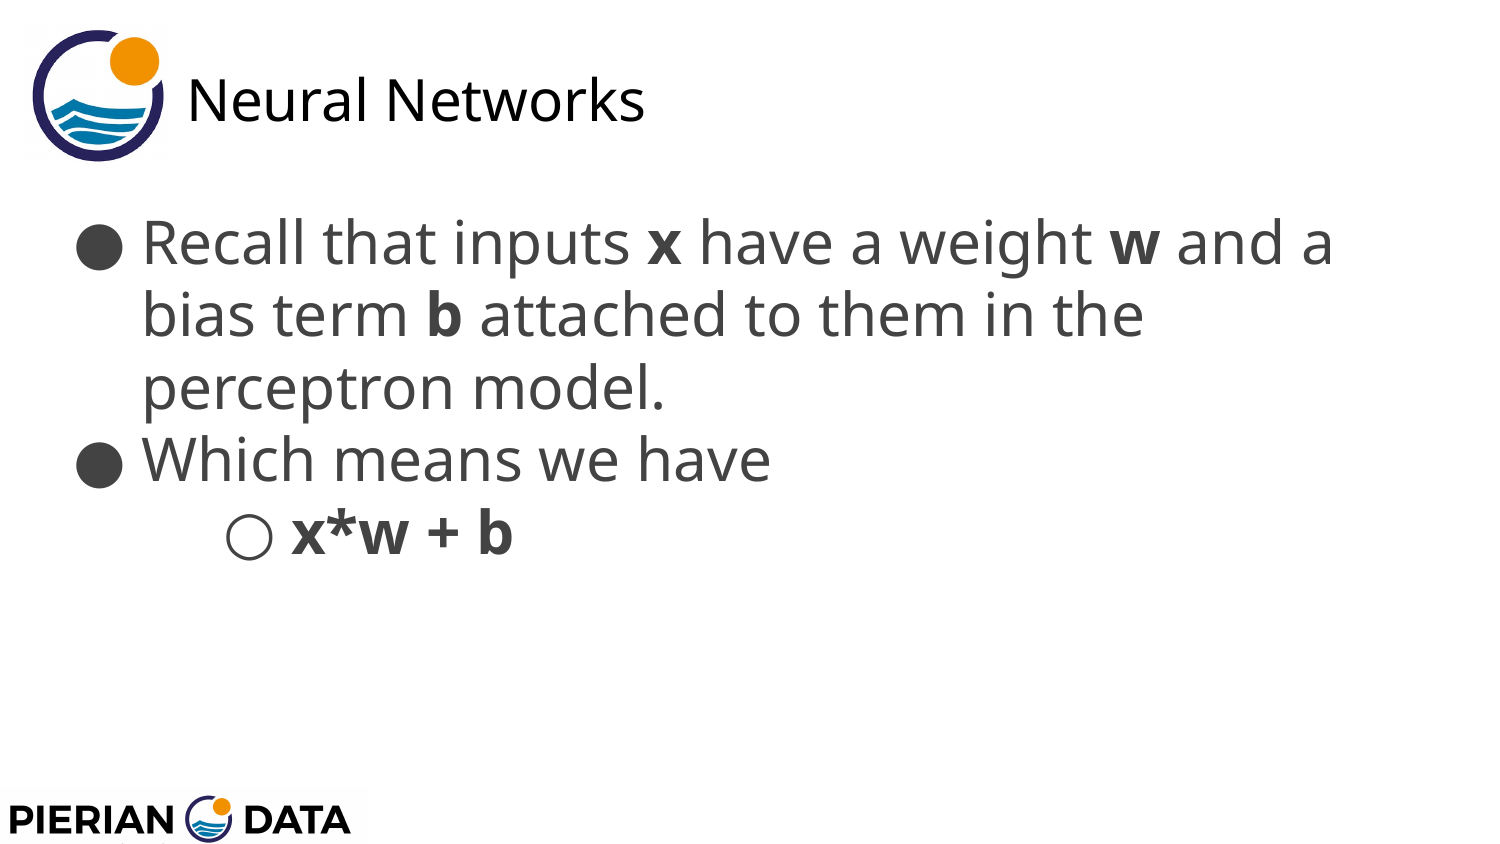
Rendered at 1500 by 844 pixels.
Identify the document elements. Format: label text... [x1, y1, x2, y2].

list Recall that inputs x have a weight w and a bias term b attached to them in the perceptron model. Which means we have x*w + b [51, 189, 1476, 750]
picture [0, 787, 368, 844]
title Neural Networks [176, 48, 1449, 143]
picture [24, 24, 172, 167]
